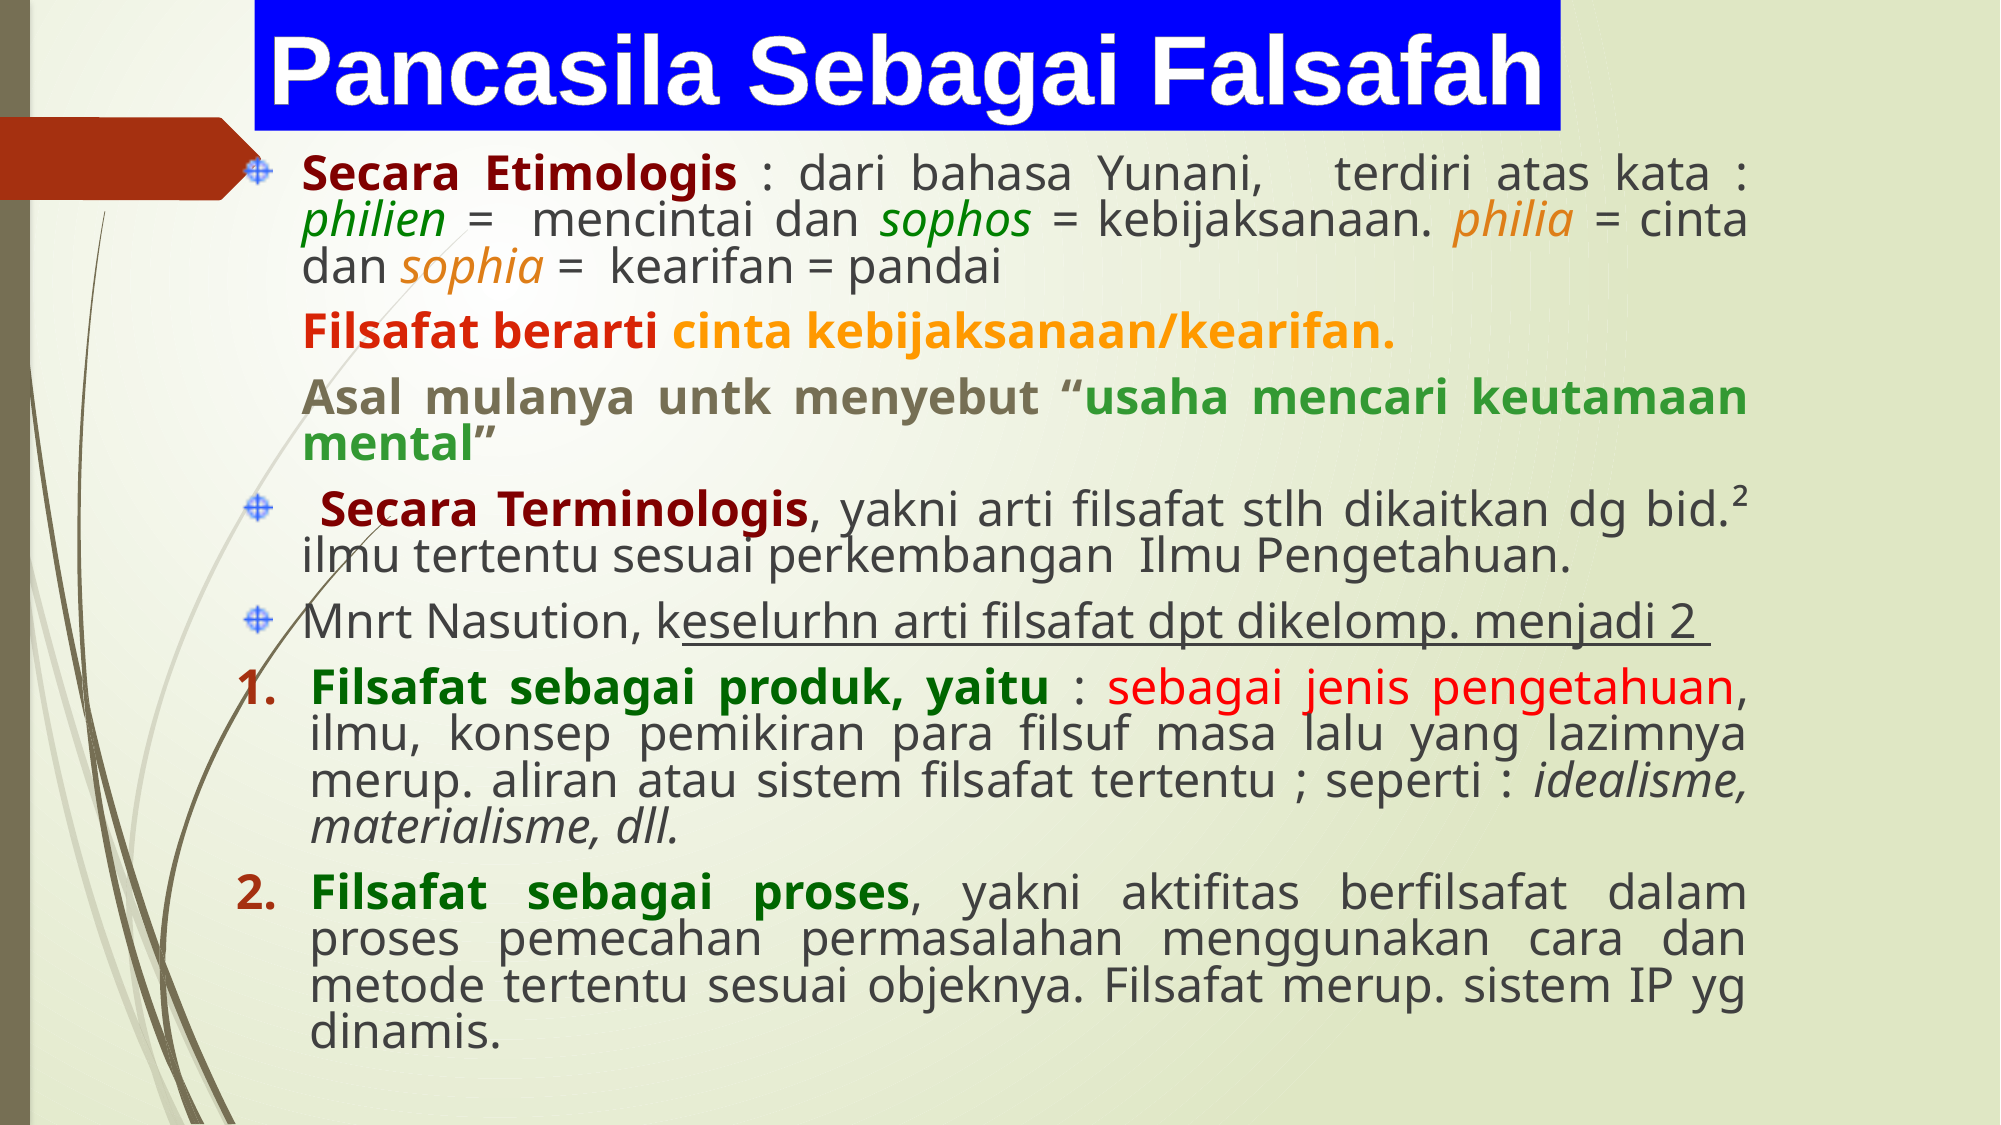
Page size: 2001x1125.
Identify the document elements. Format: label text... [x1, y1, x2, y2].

picture [235, 488, 273, 526]
list Secara Etimologis : dari bahasa Yunani, terdiri atas kata : philien = mencintai dan sophos = kebijaksanaan. philia = cinta dan sophia = kearifan = pandai Filsafat berarti cinta kebijaksanaan/kearifan. Asal mulanya untk menyebut “usaha mencari keutamaan mental” Secara Terminologis, yakni arti filsafat stlh dikaitkan dg bid.² ilmu tertentu sesuai perkembangan Ilmu Pengetahuan. Mnrt Nasution, keselurhn arti filsafat dpt dikelomp. menjadi 2 Filsafat sebagai produk, yaitu : sebagai jenis pengetahuan, ilmu, konsep pemikiran para filsuf masa lalu yang lazimnya merup. aliran atau sistem filsafat tertentu ; seperti : idealisme, materialisme, dll. Filsafat sebagai proses, yakni aktifitas berfilsafat dalam proses pemecahan permasalahan menggunakan cara dan metode tertentu sesuai objeknya. Filsafat merup. sistem IP yg dinamis. [220, 145, 1765, 1073]
picture [235, 600, 273, 638]
picture [235, 152, 273, 189]
text_box Pancasila Sebagai Falsafah [254, 0, 1561, 131]
